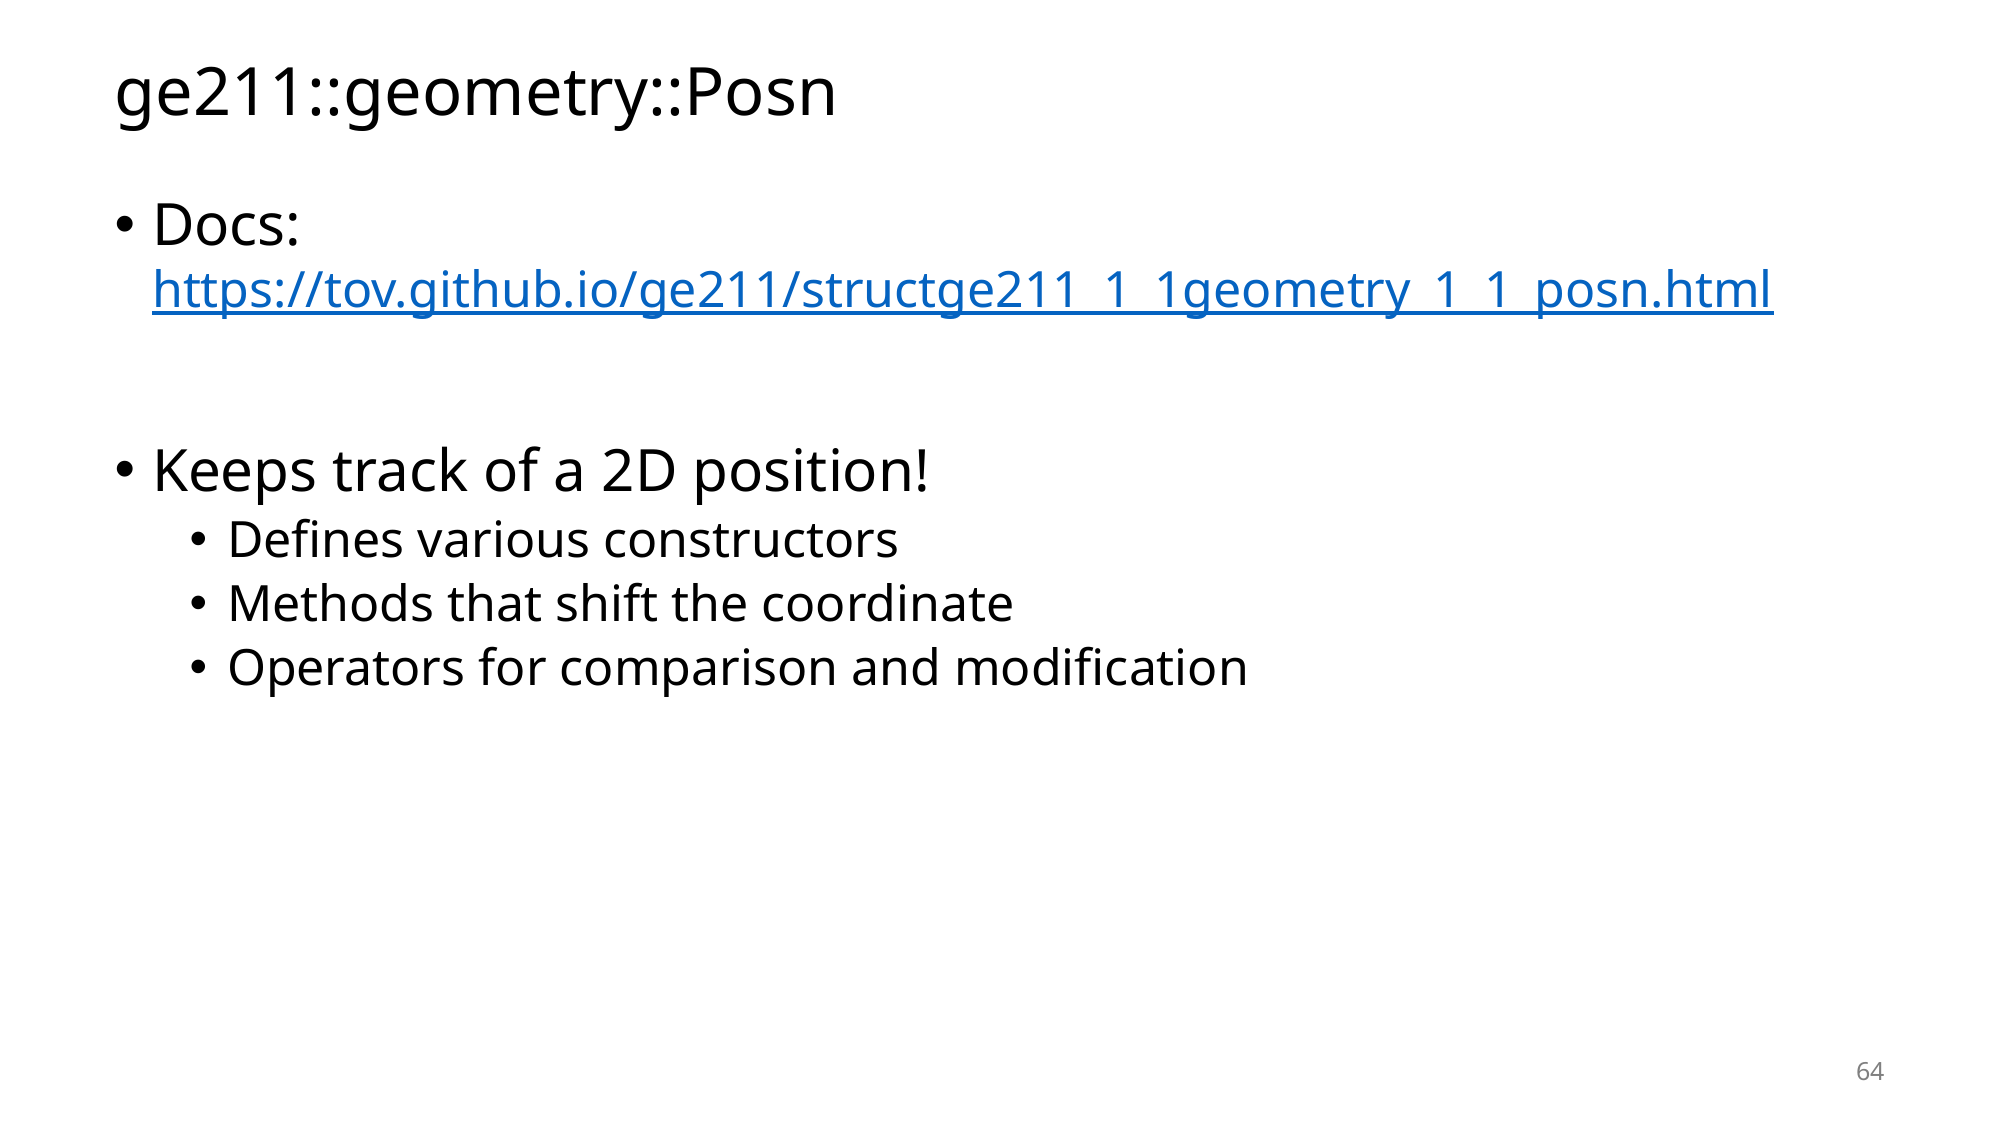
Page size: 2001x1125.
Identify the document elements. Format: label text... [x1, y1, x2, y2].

list Docs: https://tov.github.io/ge211/structge211_1_1geometry_1_1_posn.html Keeps track of a 2D position! Defines various constructors Methods that shift the coordinate Operators for comparison and modification [99, 187, 1900, 1013]
title ge211::geometry::Posn [99, 37, 1900, 150]
slide_number 64 [1749, 1042, 1900, 1103]
